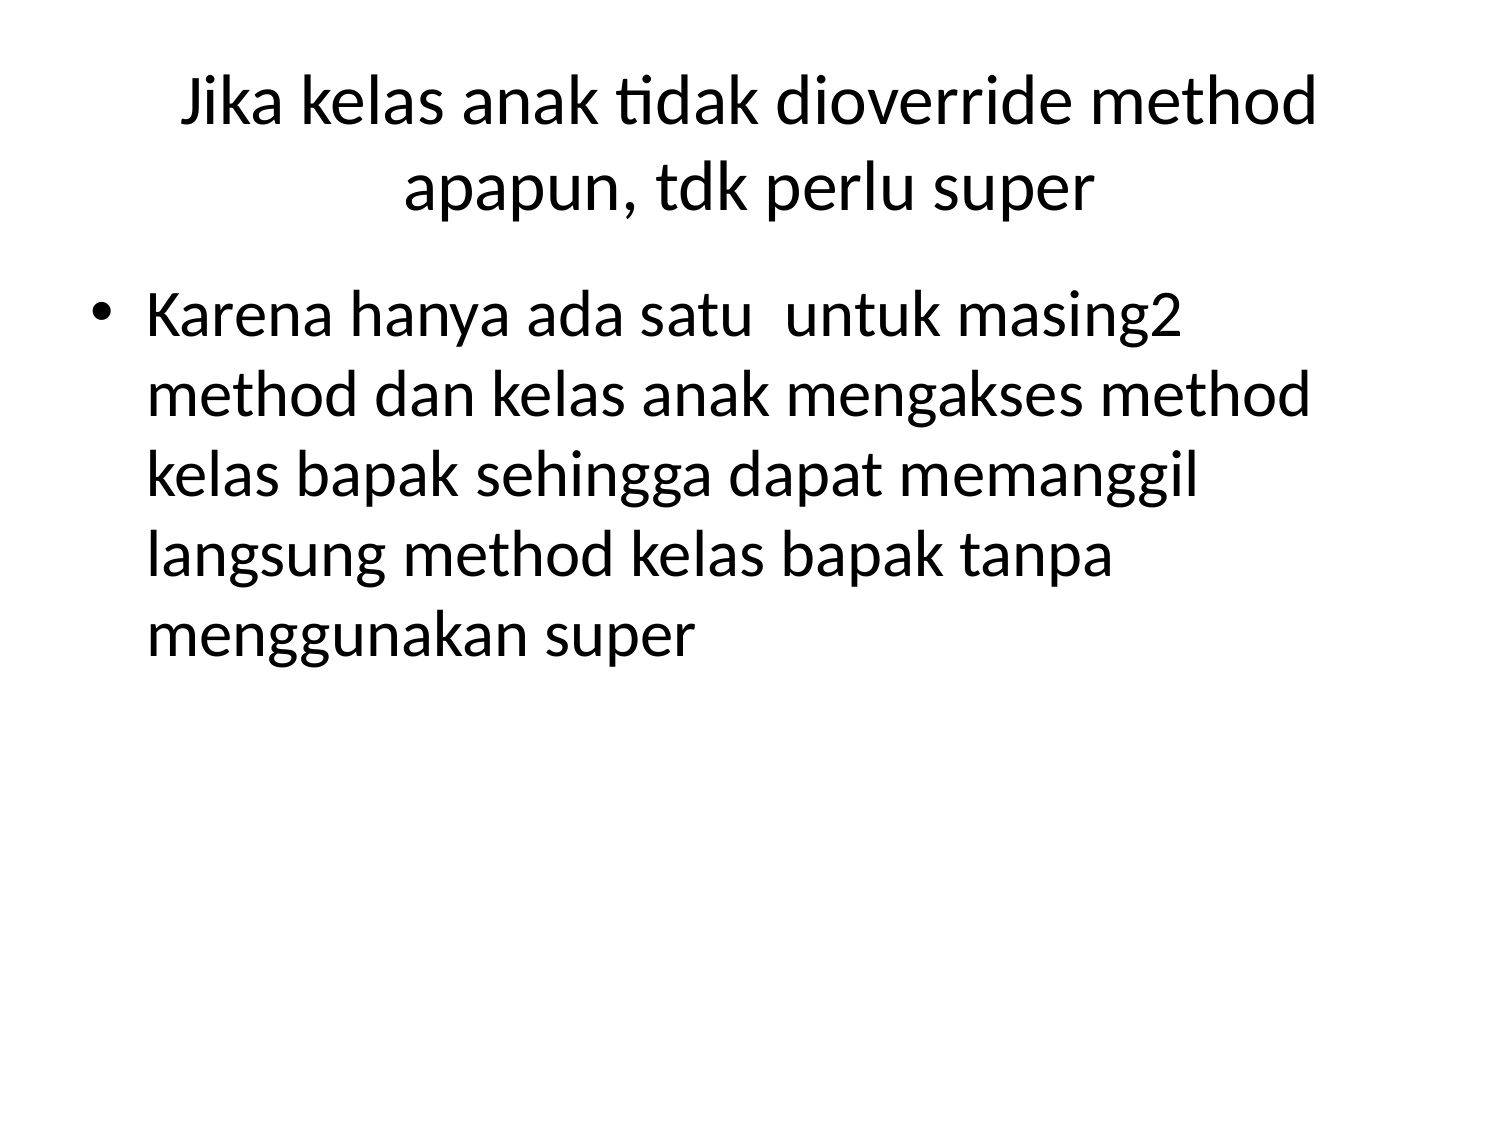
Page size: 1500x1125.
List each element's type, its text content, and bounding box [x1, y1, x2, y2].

title Jika kelas anak tidak dioverride method apapun, tdk perlu super [75, 45, 1425, 233]
list Karena hanya ada satu untuk masing2 method dan kelas anak mengakses method kelas bapak sehingga dapat memanggil langsung method kelas bapak tanpa menggunakan super [75, 262, 1425, 1005]
